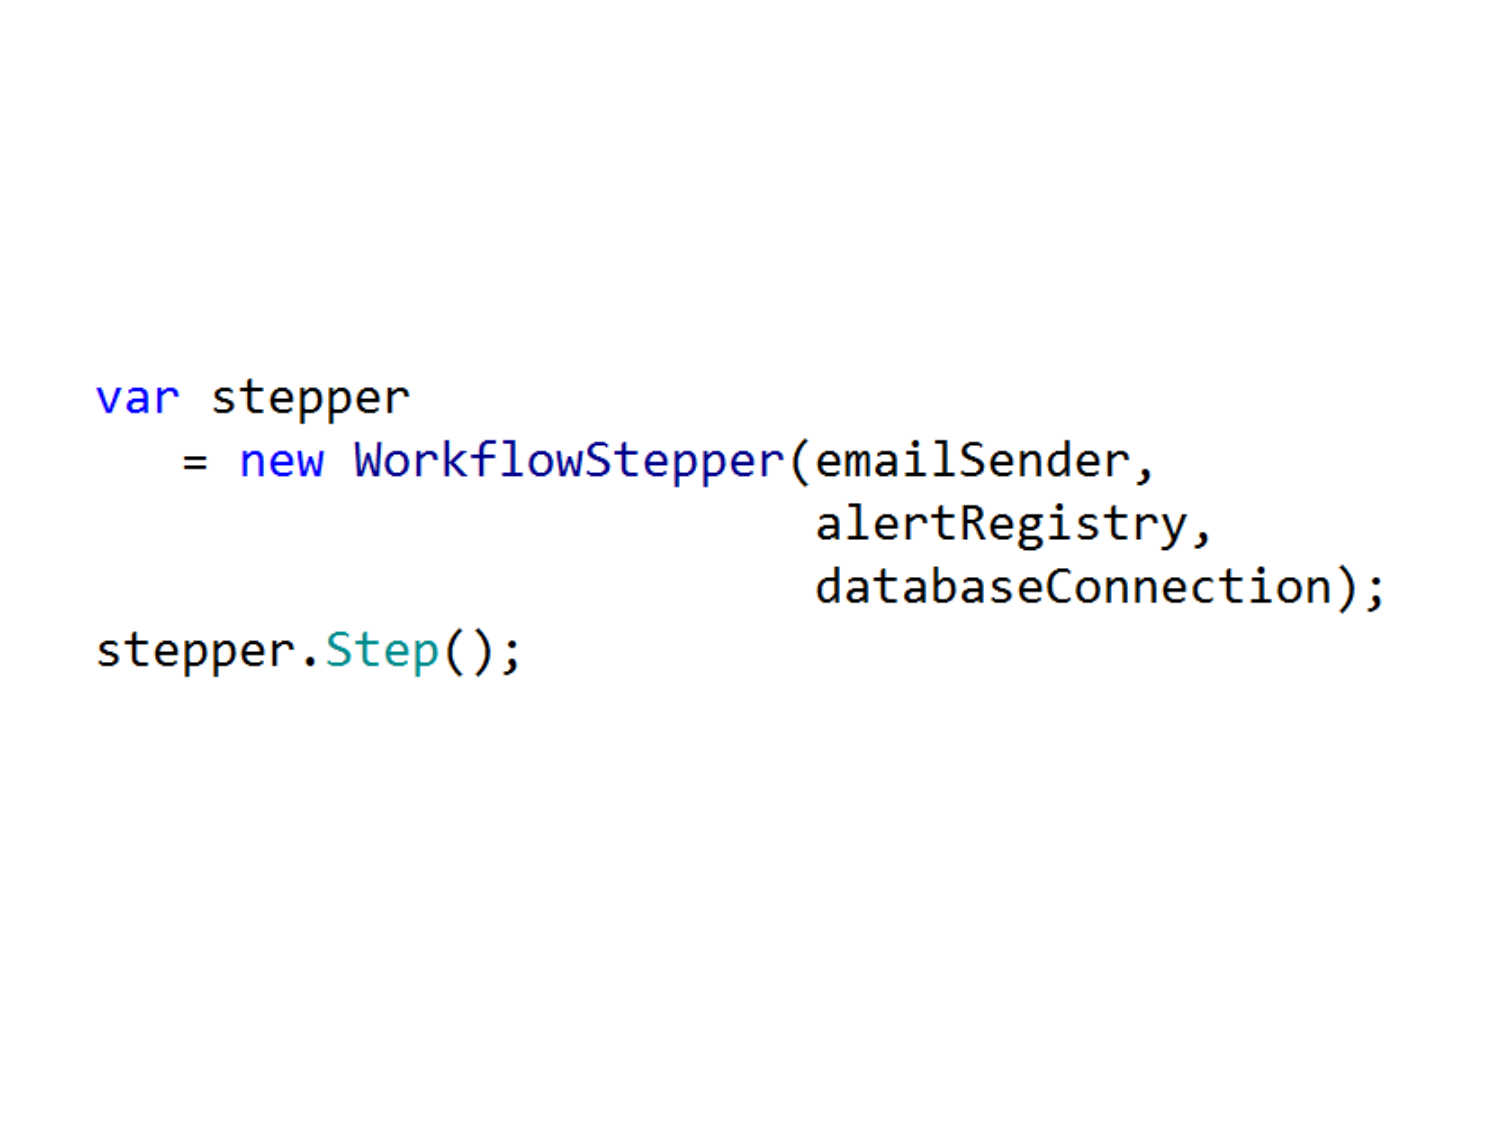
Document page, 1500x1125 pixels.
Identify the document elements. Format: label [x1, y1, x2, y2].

picture [74, 361, 1426, 764]
